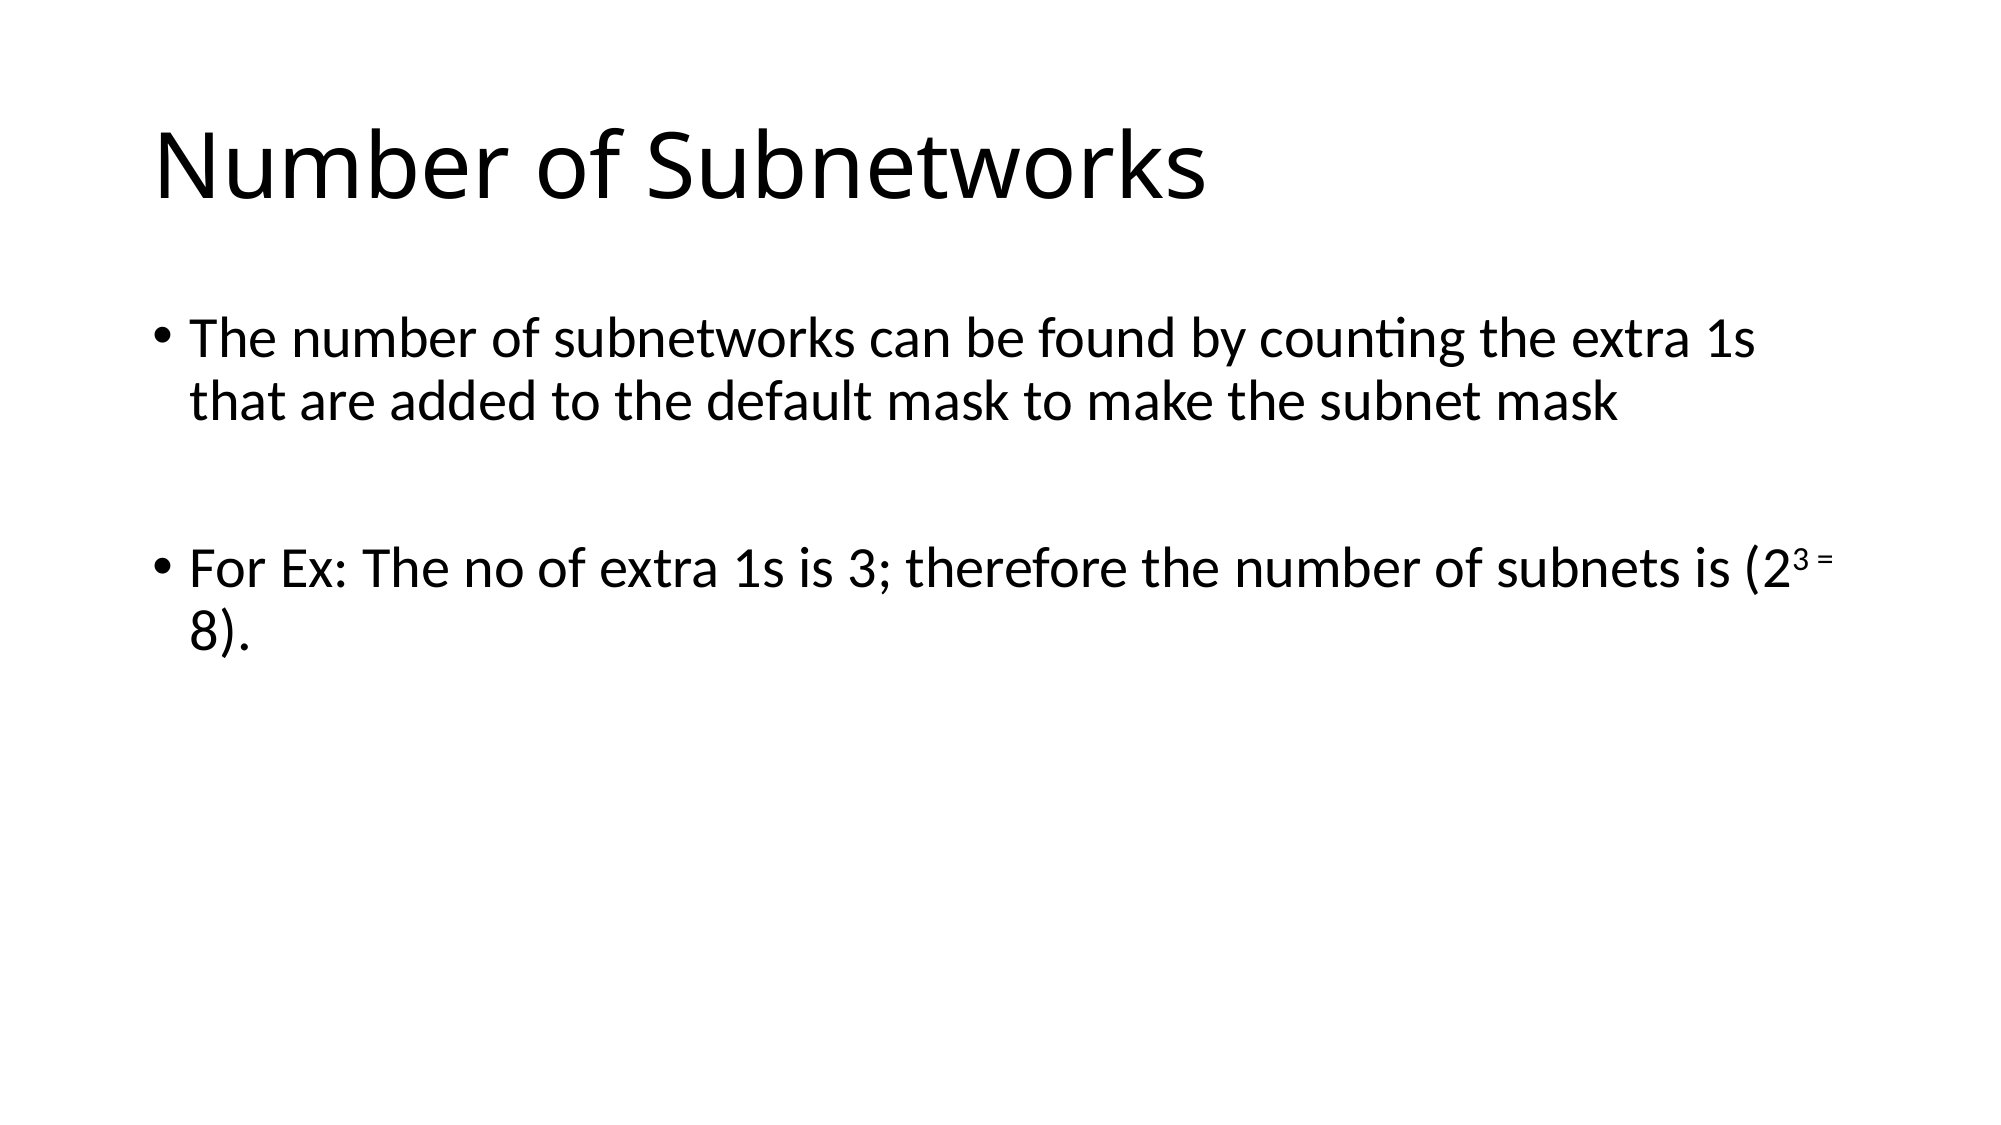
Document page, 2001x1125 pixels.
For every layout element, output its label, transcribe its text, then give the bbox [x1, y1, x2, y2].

title Number of Subnetworks [137, 59, 1863, 278]
list The number of subnetworks can be found by counting the extra 1s that are added to the default mask to make the subnet mask For Ex: The no of extra 1s is 3; therefore the number of subnets is (23 = 8). [137, 299, 1863, 1014]
